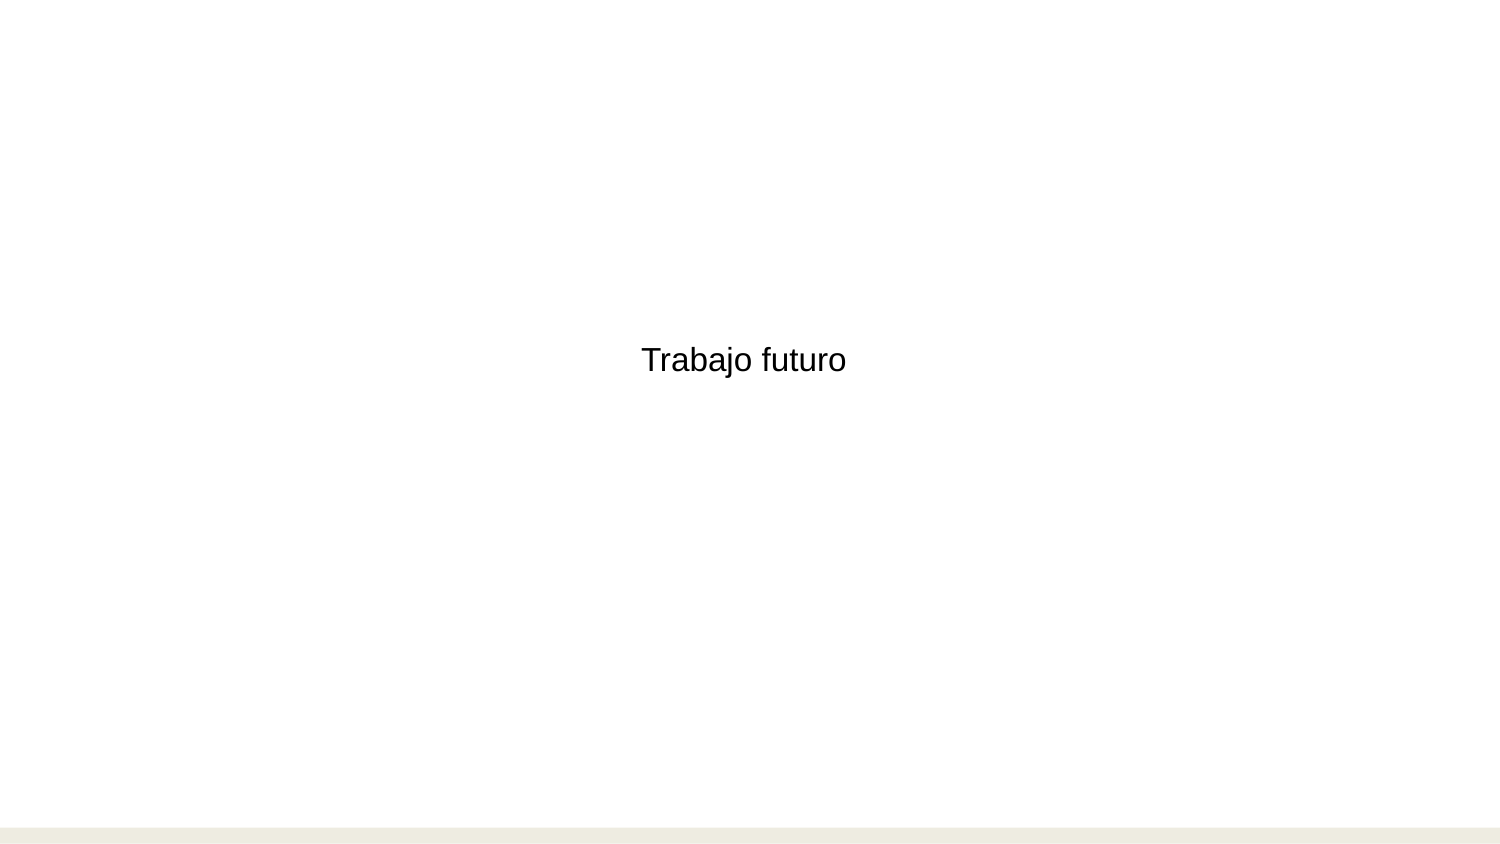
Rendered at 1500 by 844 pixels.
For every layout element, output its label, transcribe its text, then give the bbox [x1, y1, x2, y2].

text_box Trabajo futuro [45, 311, 1443, 405]
